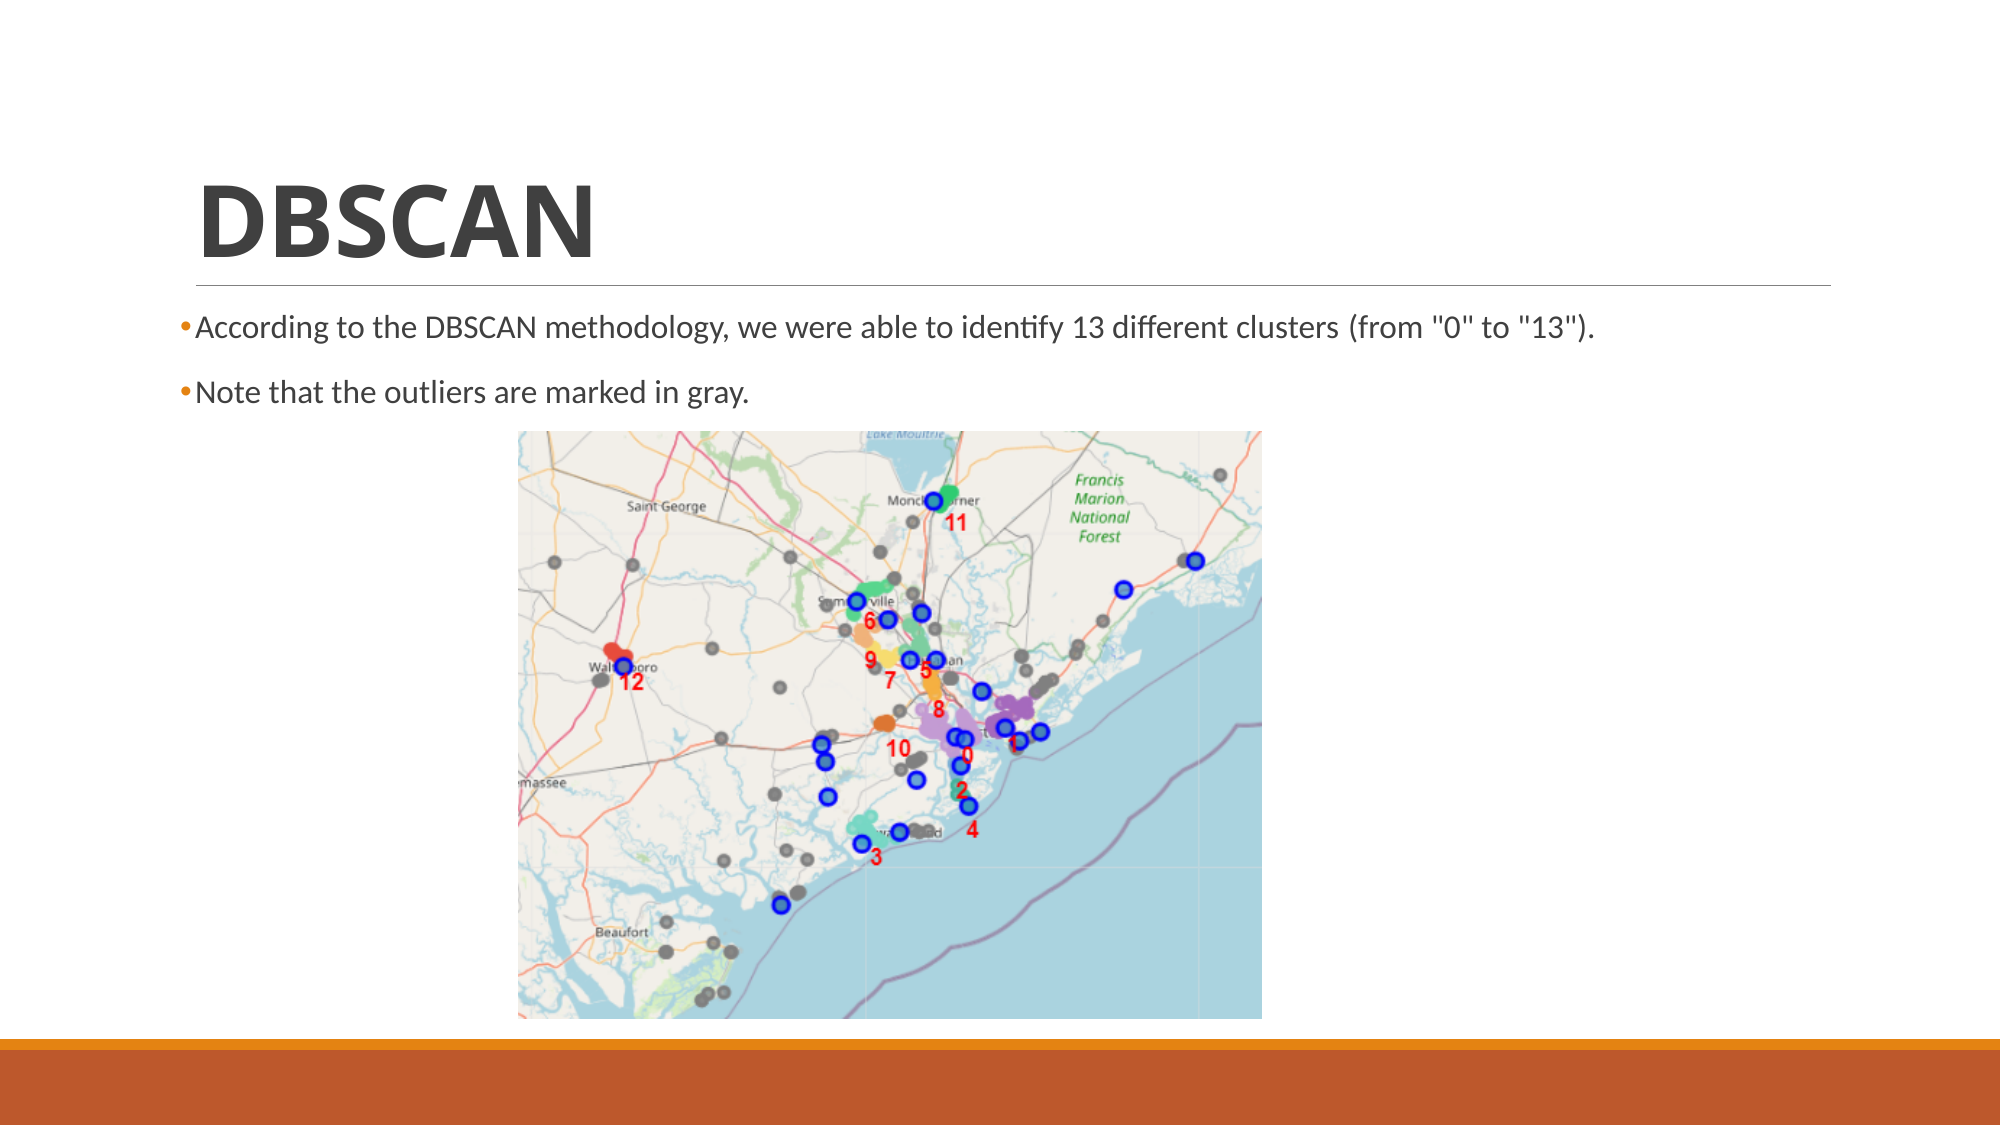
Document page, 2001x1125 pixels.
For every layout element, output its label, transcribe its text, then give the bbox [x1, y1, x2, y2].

picture [518, 431, 1263, 1020]
title DBSCAN [180, 47, 1830, 285]
list According to the DBSCAN methodology, we were able to identify 13 different clusters (from "0" to "13"). Note that the outliers are marked in gray. [180, 302, 1830, 963]
